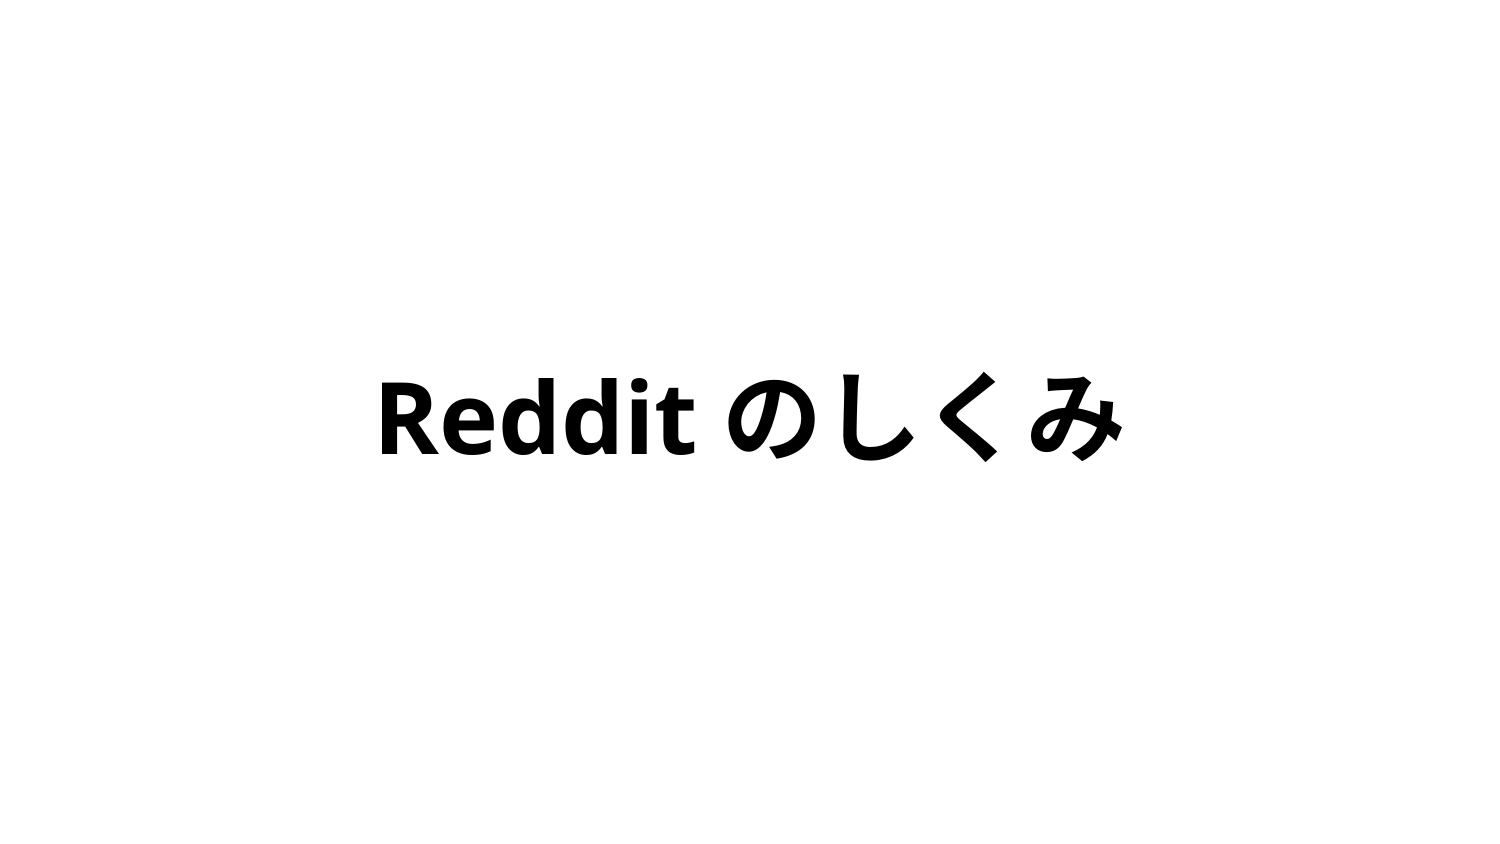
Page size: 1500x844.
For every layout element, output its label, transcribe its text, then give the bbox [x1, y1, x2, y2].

title Redditのしくみ [51, 352, 1449, 491]
